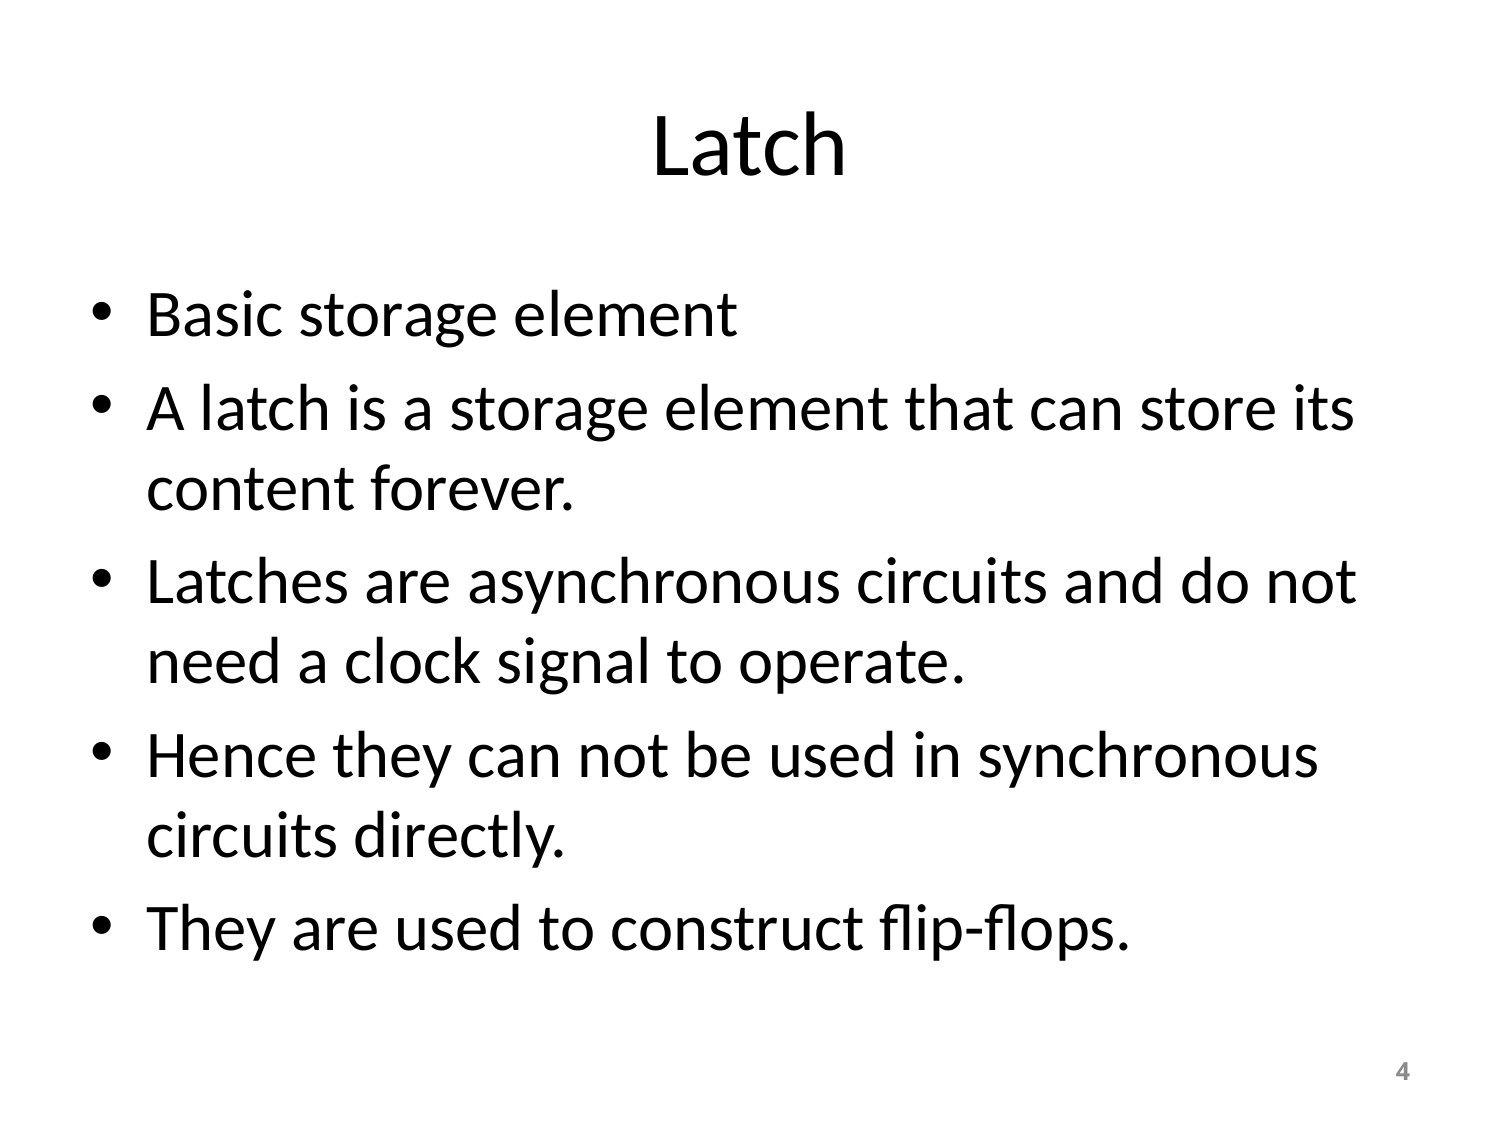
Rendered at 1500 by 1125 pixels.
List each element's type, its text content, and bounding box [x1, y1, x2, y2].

title Latch [75, 45, 1425, 233]
slide_number 4 [1074, 1042, 1425, 1103]
list Basic storage element A latch is a storage element that can store its content forever. Latches are asynchronous circuits and do not need a clock signal to operate. Hence they can not be used in synchronous circuits directly. They are used to construct flip-flops. [75, 262, 1425, 1005]
